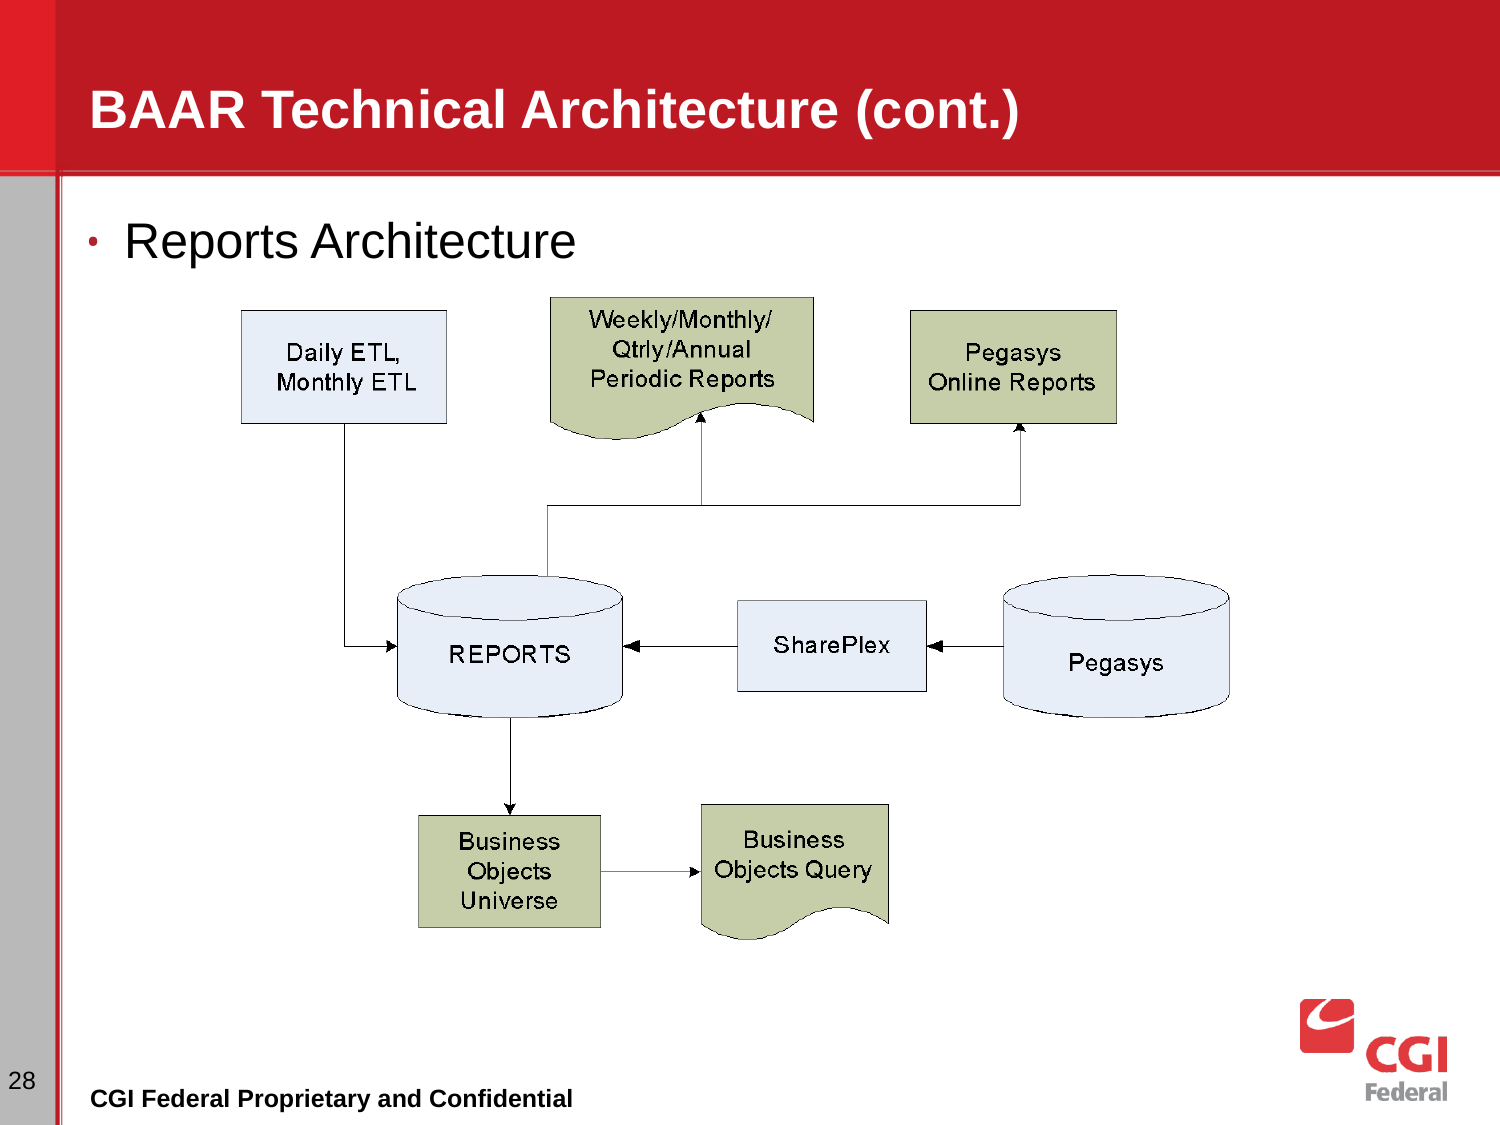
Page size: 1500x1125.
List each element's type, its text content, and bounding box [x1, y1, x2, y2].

slide_number ‹#› [0, 1024, 59, 1103]
picture [236, 293, 1230, 941]
picture [0, 0, 1500, 1125]
footer CGI Federal Proprietary and Confidential [75, 1074, 1225, 1125]
title BAAR Technical Architecture (cont.) [74, 54, 1286, 147]
picture [1300, 999, 1447, 1101]
text_box Reports Architecture [71, 188, 1421, 990]
